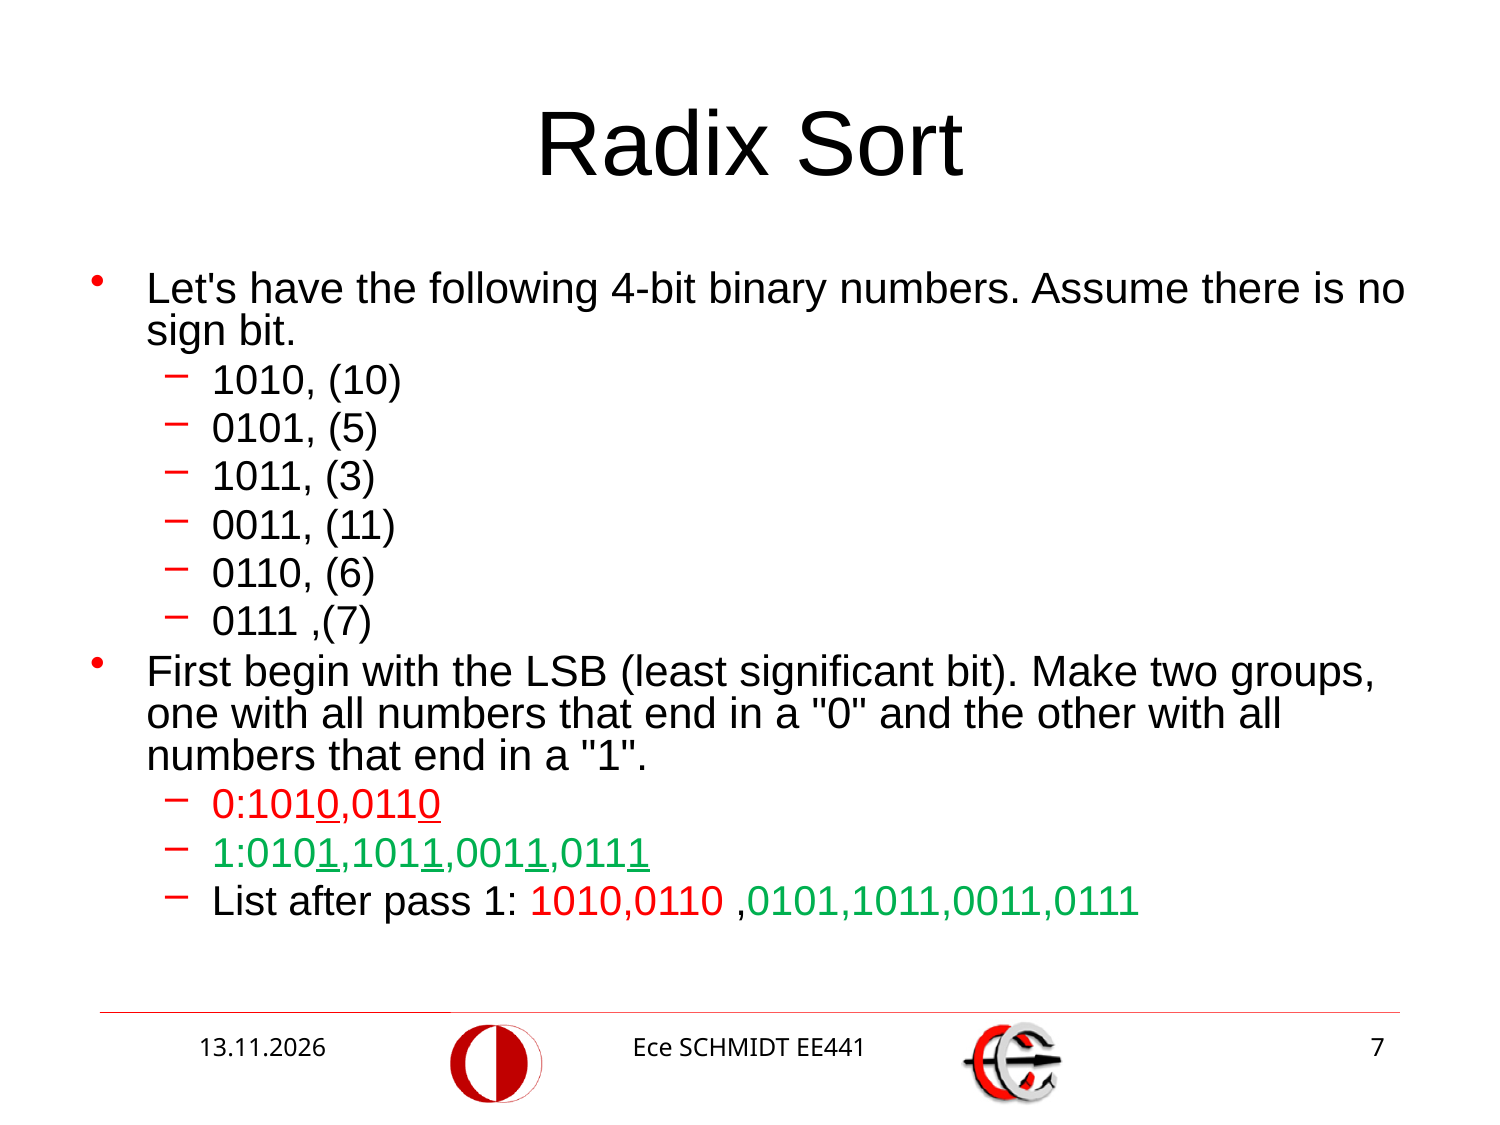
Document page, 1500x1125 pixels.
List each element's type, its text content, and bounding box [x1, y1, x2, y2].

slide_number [99, 1024, 425, 1103]
footer Ece SCHMIDT EE441 [512, 1024, 988, 1103]
picture [950, 1019, 1068, 1106]
picture [448, 1023, 543, 1103]
slide_number 7 [1074, 1024, 1400, 1103]
title Radix Sort [75, 45, 1425, 233]
list Let's have the following 4-bit binary numbers. Assume there is no sign bit. 1010, (10) 0101, (5) 1011, (3) 0011, (11) 0110, (6) 0111 ,(7) First begin with the LSB (least significant bit). Make two groups, one with all numbers that end in a "0" and the other with all numbers that end in a "1". 0:1010,0110 1:0101,1011,0011,0111 List after pass 1: 1010,0110 ,0101,1011,0011,0111 [75, 262, 1425, 1005]
